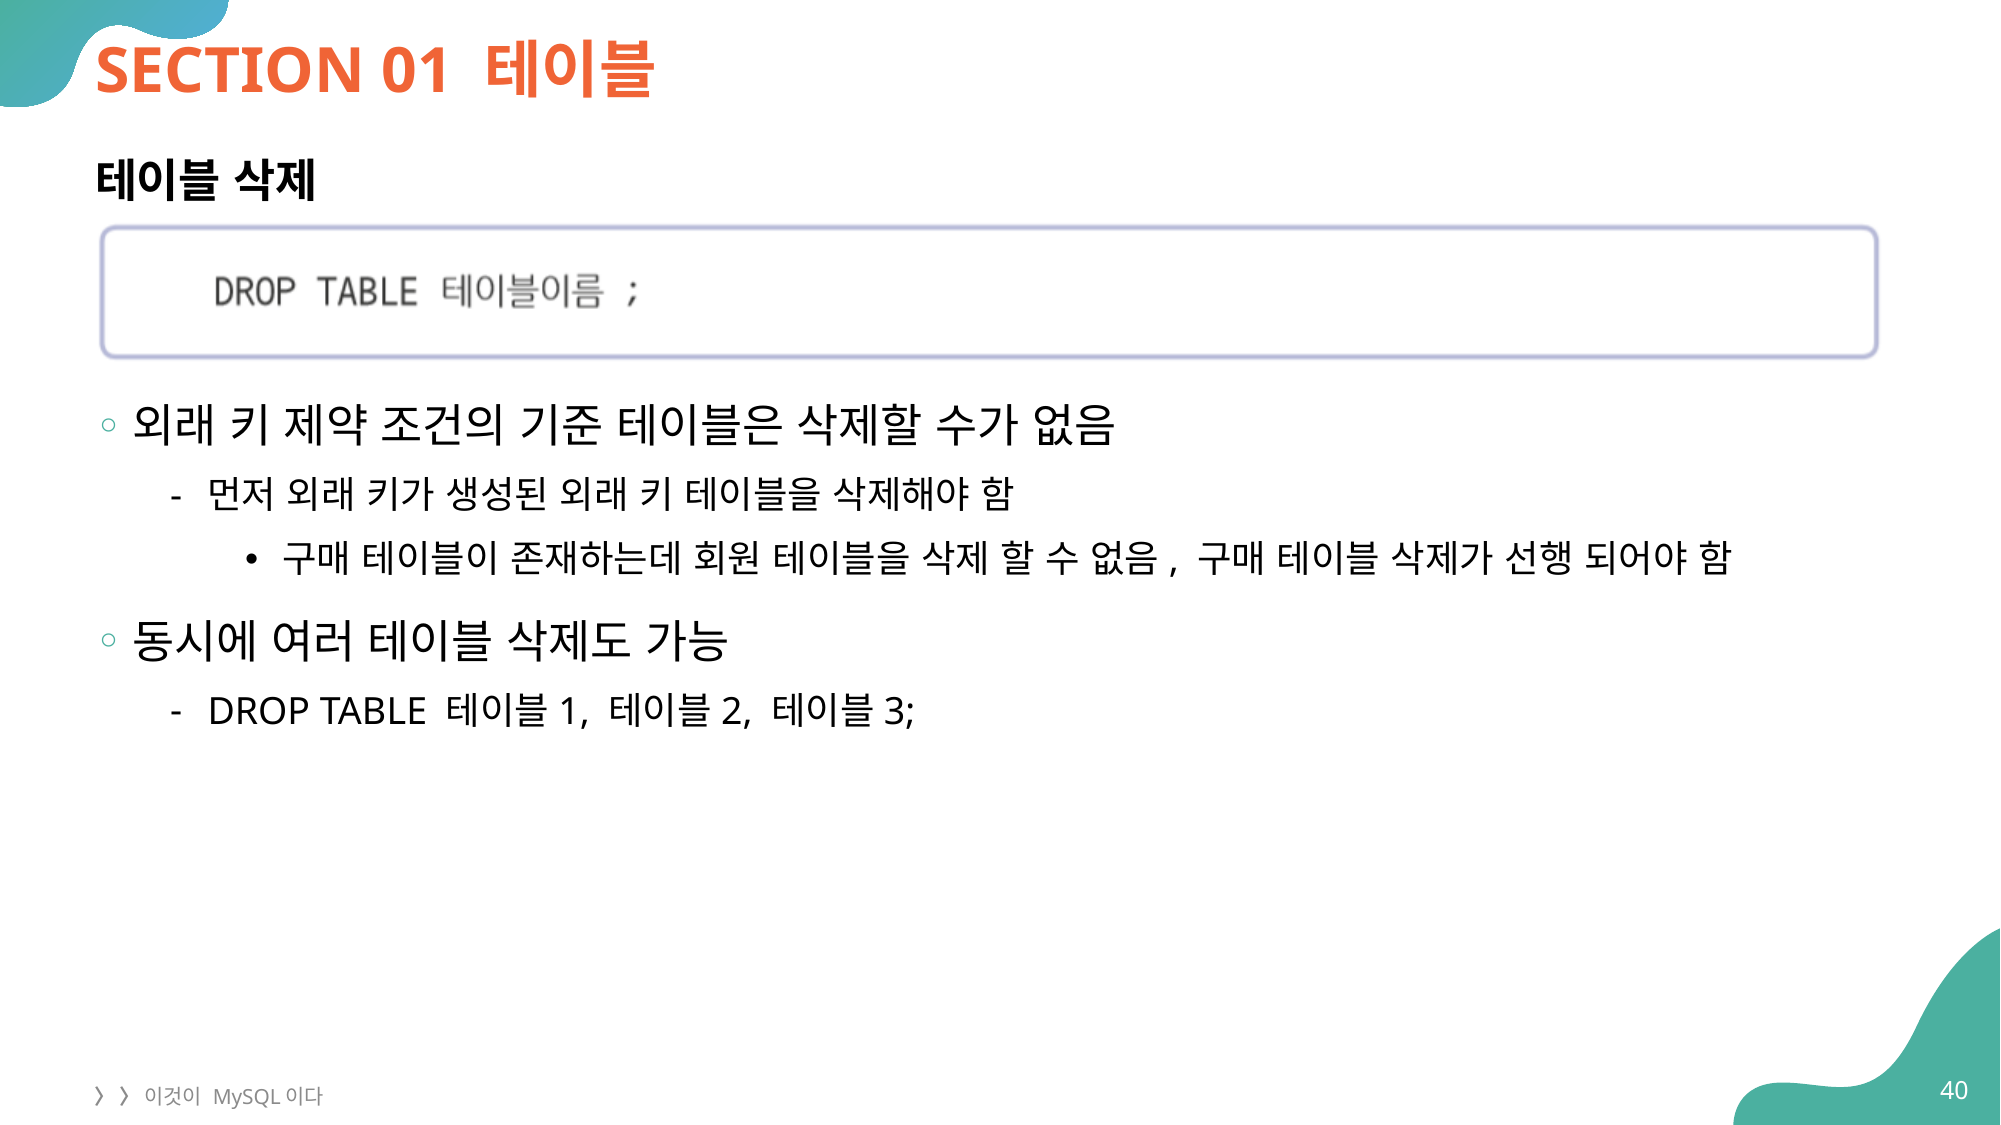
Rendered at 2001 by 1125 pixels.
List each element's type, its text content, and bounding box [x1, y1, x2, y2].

picture [86, 214, 1888, 368]
footer 〉 〉 이것이 MySQL이다 [79, 1078, 755, 1114]
title SECTION 01 테이블 [79, 17, 1931, 128]
list 테이블 삭제 외래 키 제약 조건의 기준 테이블은 삭제할 수가 없음 먼저 외래 키가 생성된 외래 키 테이블을 삭제해야 함 구매 테이블이 존재하는데 회원 테이블을 삭제 할 수 없음, 구매 테이블 삭제가 선행 되어야 함 동시에 여러 테이블 삭제도 가능 DROP TABLE 테이블1, 테이블2, 테이블3; [79, 133, 1931, 1062]
slide_number 40 [1917, 1061, 1984, 1122]
